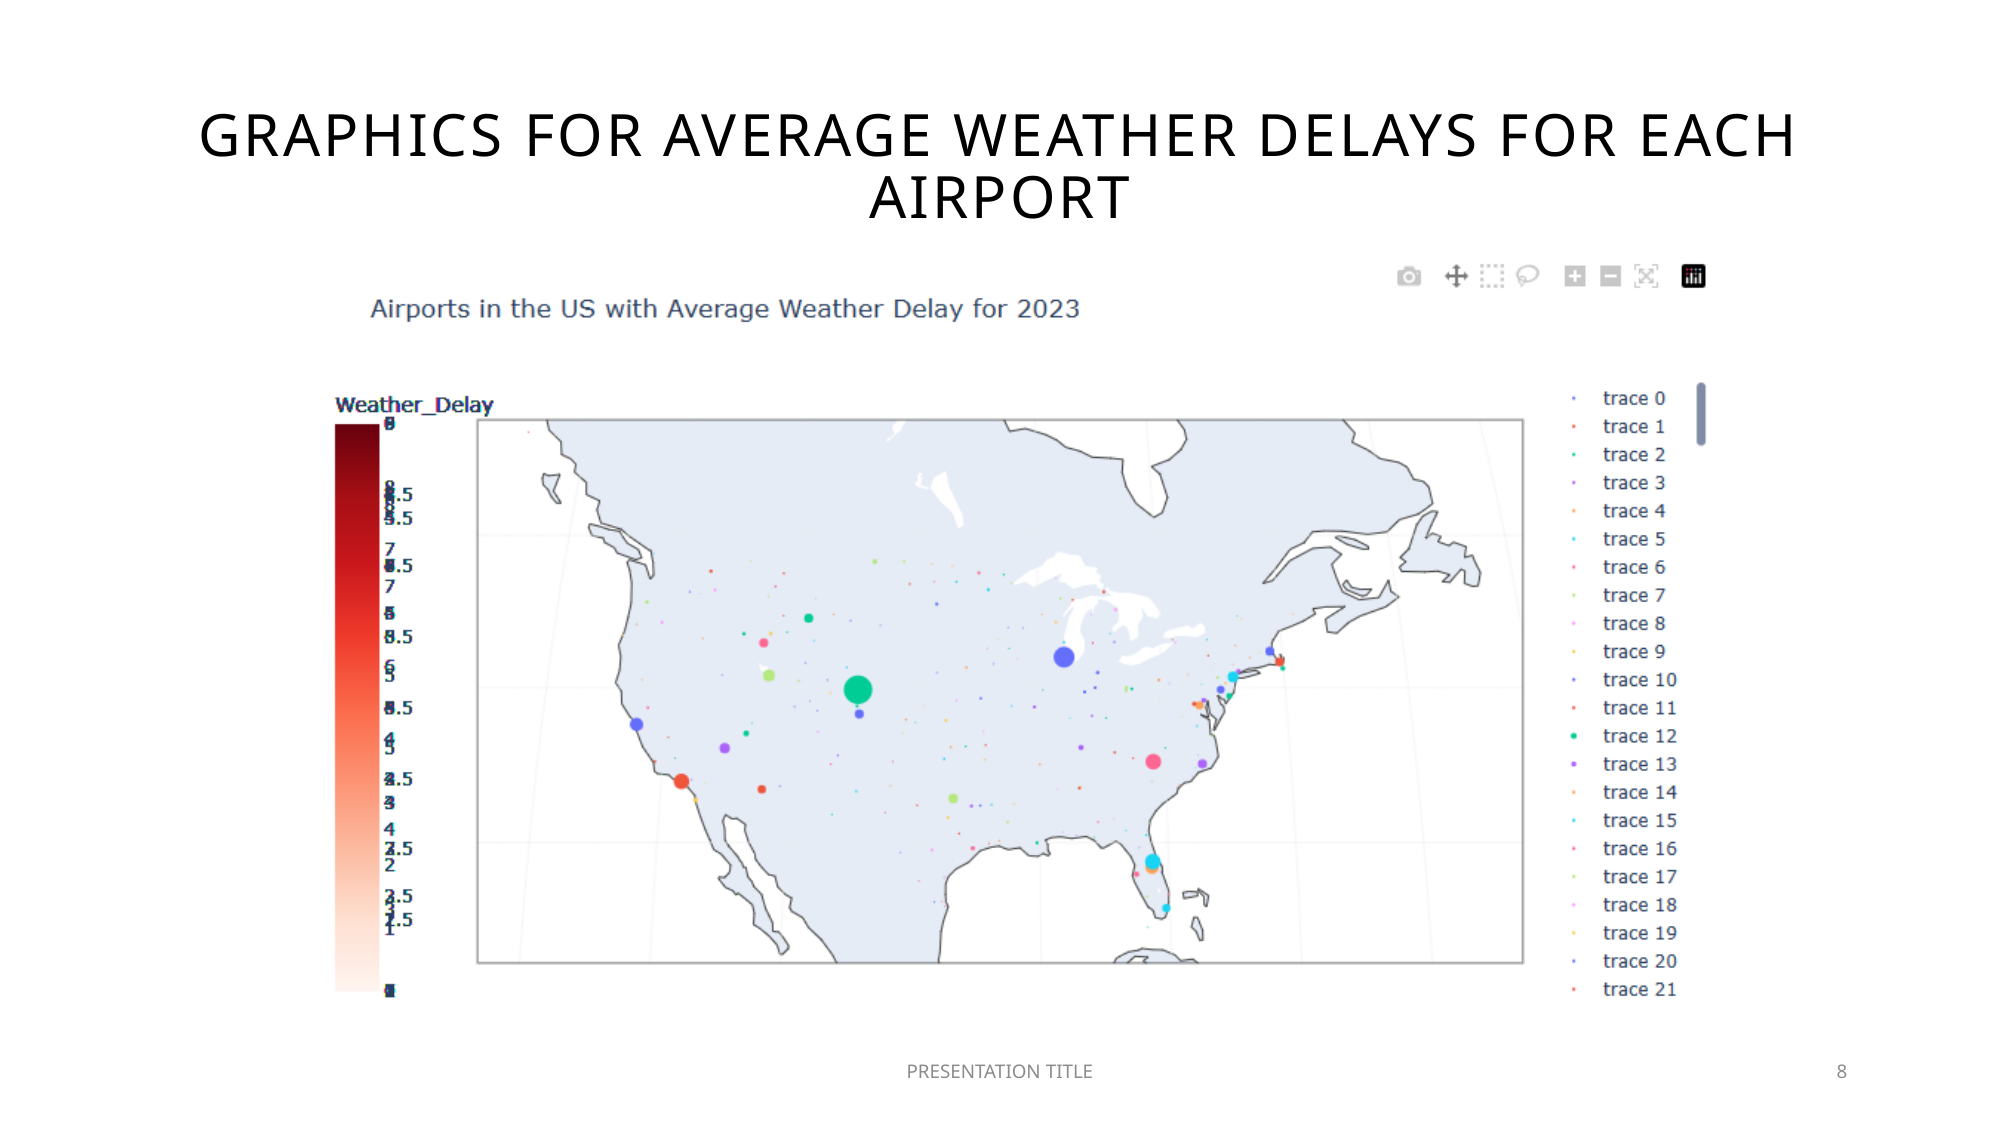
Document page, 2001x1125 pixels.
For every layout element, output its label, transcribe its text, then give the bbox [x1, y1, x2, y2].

title Graphics for Average Weather Delays for Each Airport [137, 59, 1863, 278]
slide_number 8 [1412, 1042, 1863, 1103]
picture [276, 254, 1722, 1043]
footer PRESENTATION TITLE [662, 1043, 1338, 1103]
